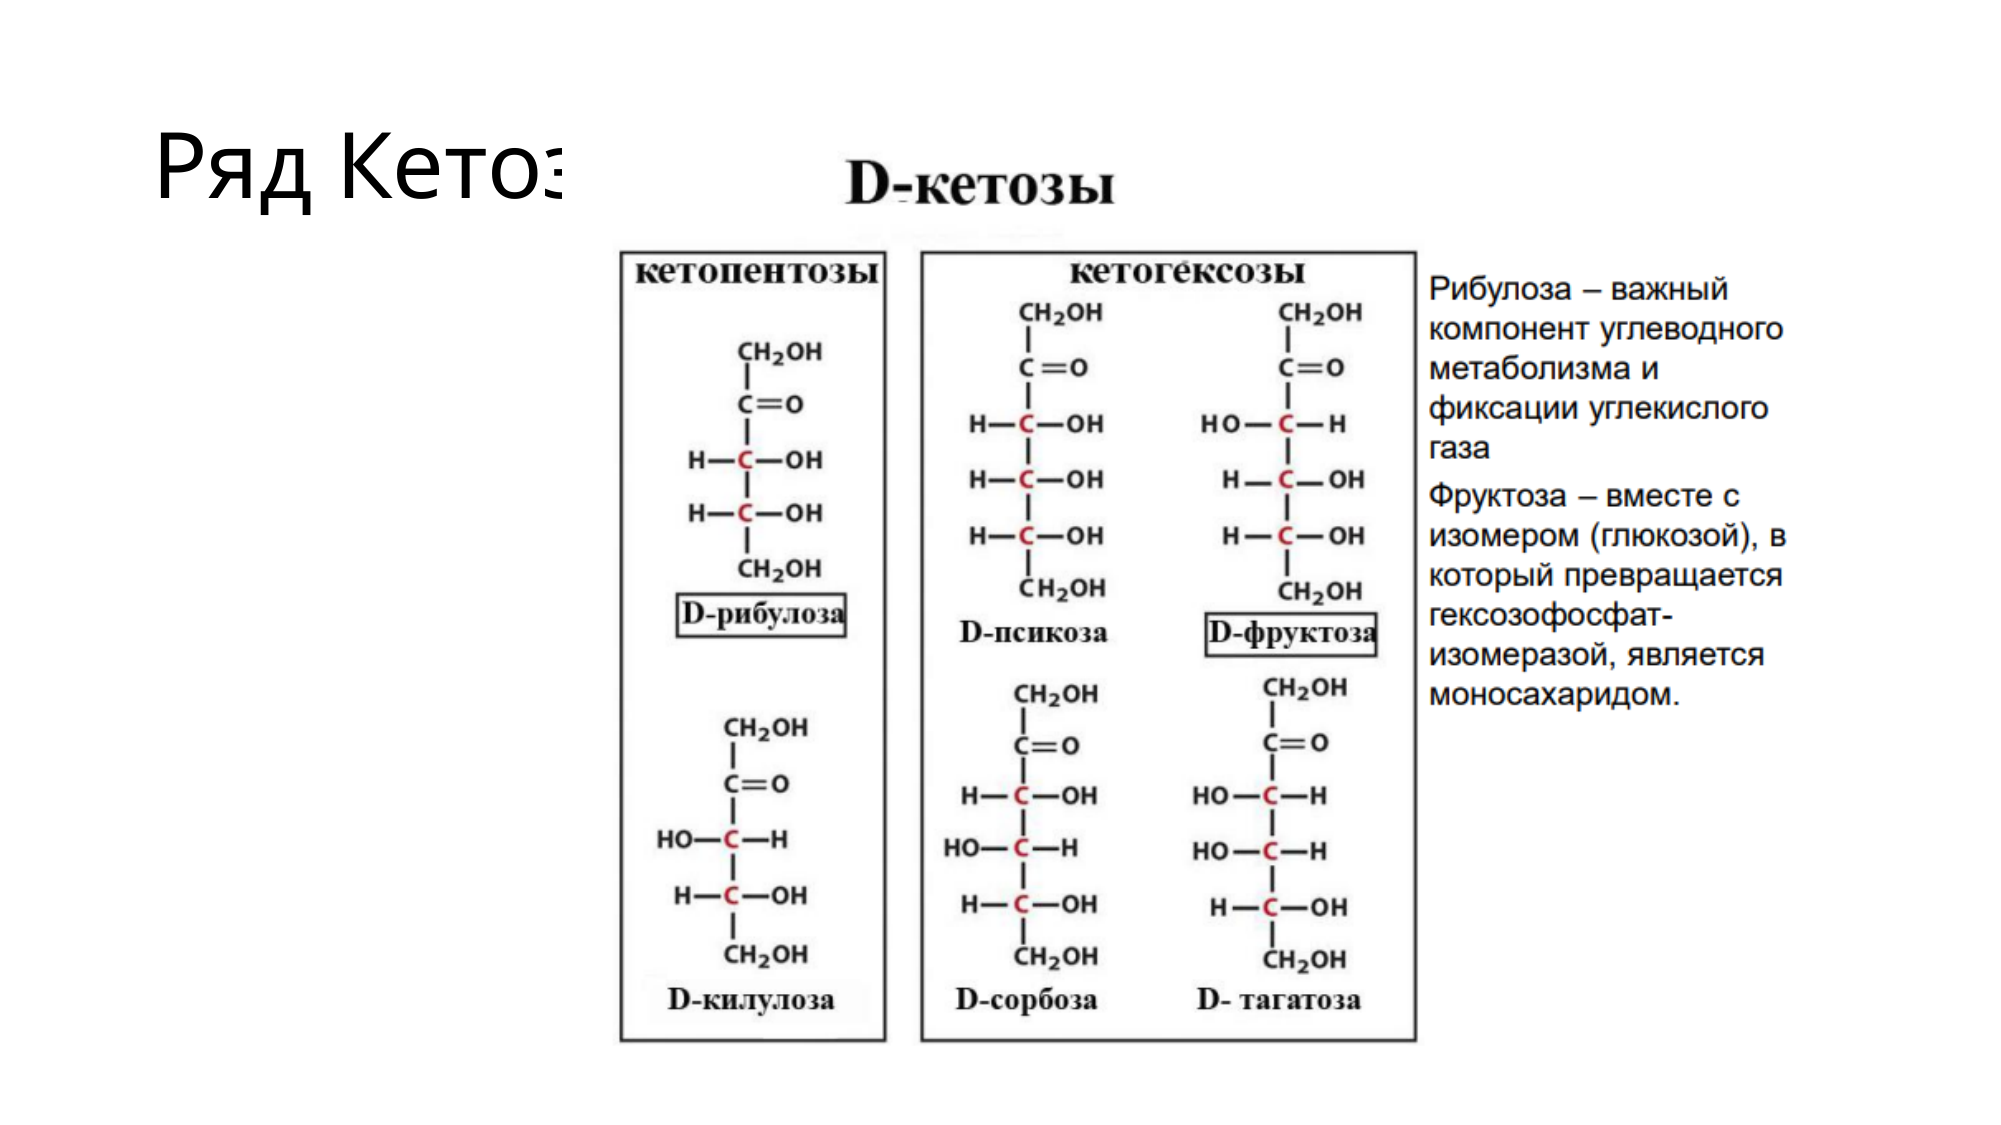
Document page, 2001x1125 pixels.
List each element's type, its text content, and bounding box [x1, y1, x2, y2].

title Ряд Кетоз [137, 59, 625, 278]
picture [561, 138, 1823, 1079]
